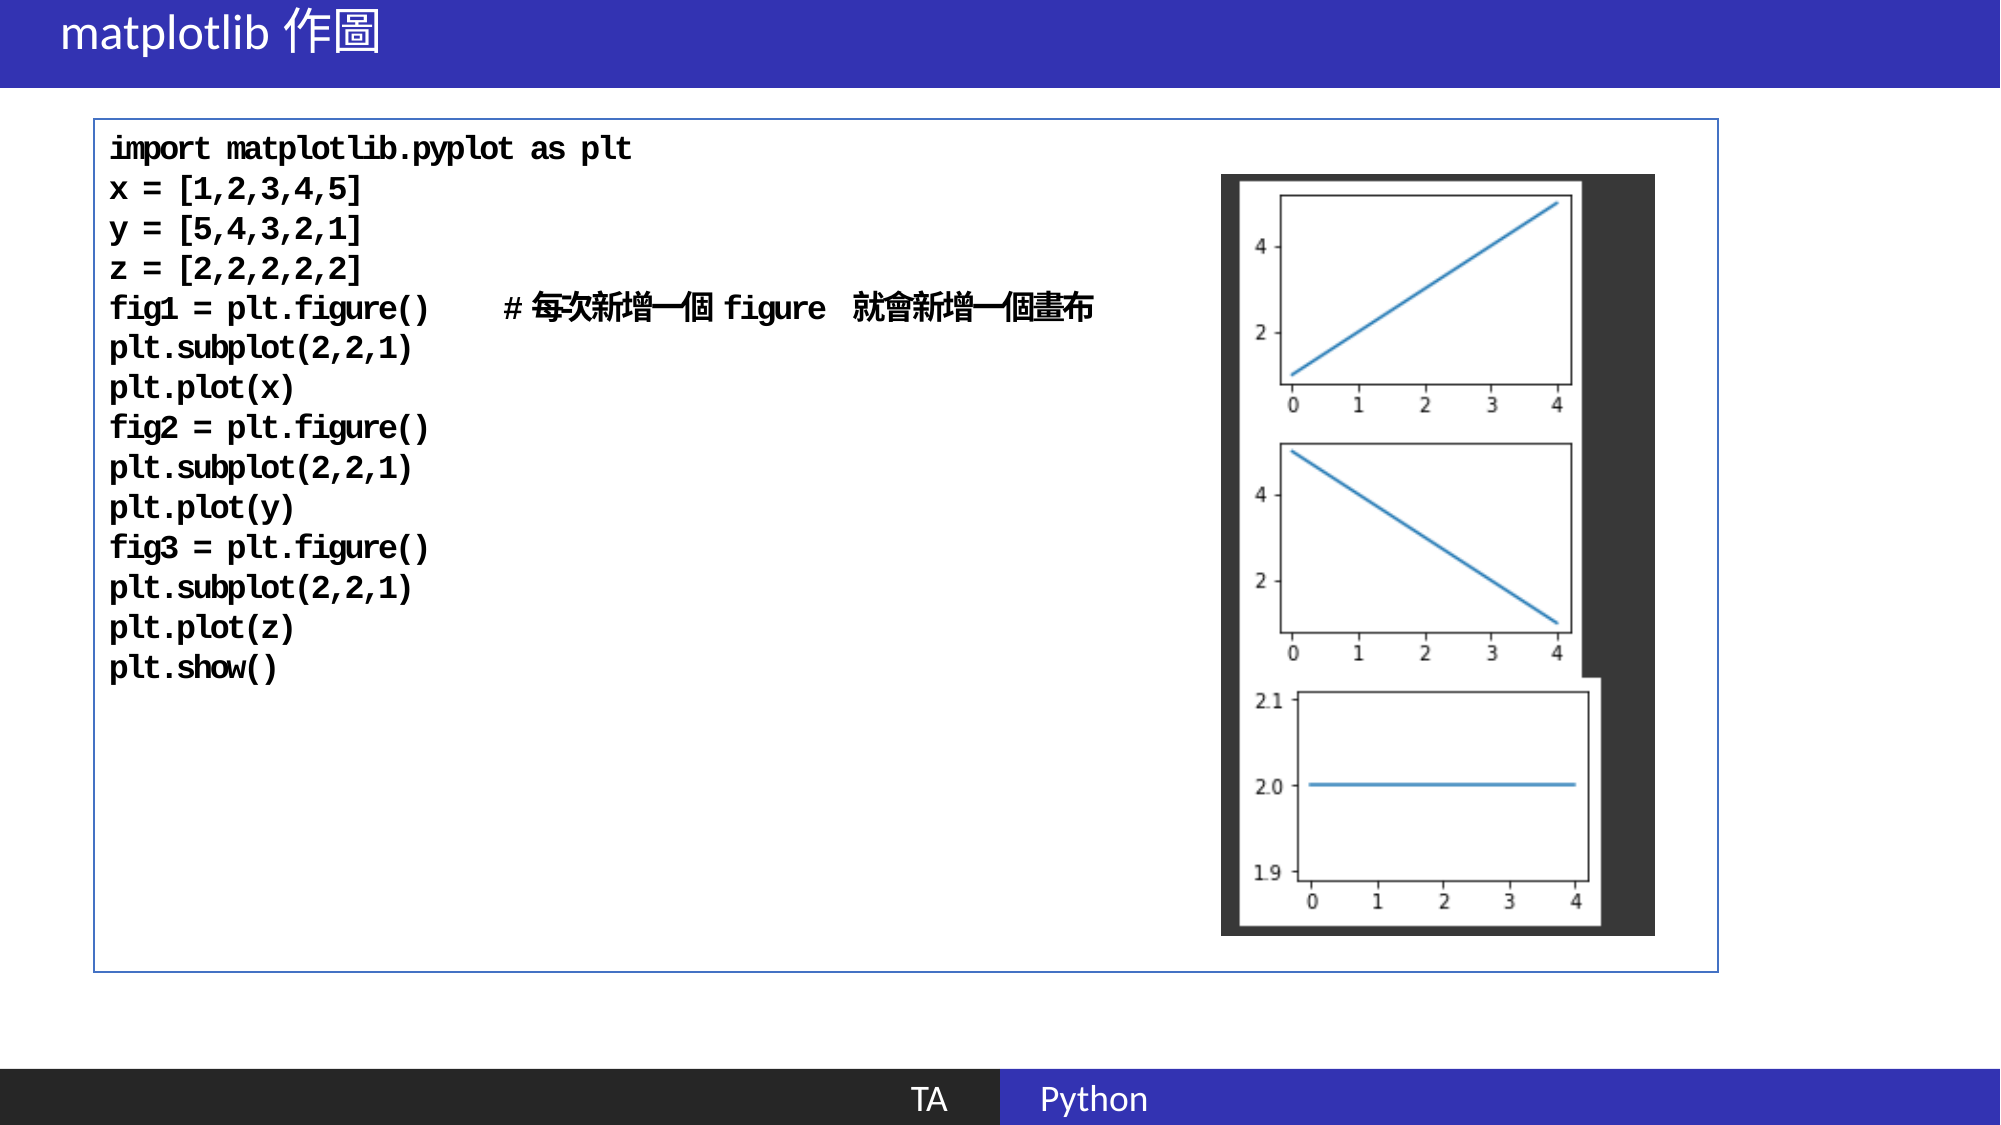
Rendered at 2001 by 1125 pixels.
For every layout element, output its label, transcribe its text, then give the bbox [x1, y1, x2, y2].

text_box import matplotlib.pyplot as plt x = [1,2,3,4,5] y = [5,4,3,2,1] z = [2,2,2,2,2] fig1 = plt.figure() #每次新增一個figure 就會新增一個畫布 plt.subplot(2,2,1) plt.plot(x) fig2 = plt.figure() plt.subplot(2,2,1) plt.plot(y) fig3 = plt.figure() plt.subplot(2,2,1) plt.plot(z) plt.show() [93, 118, 1719, 973]
text_box matplotlib作圖 [0, 0, 2000, 89]
text_box TA [0, 1068, 1001, 1125]
picture [1221, 174, 1655, 936]
text_box Python [1001, 1068, 2000, 1125]
